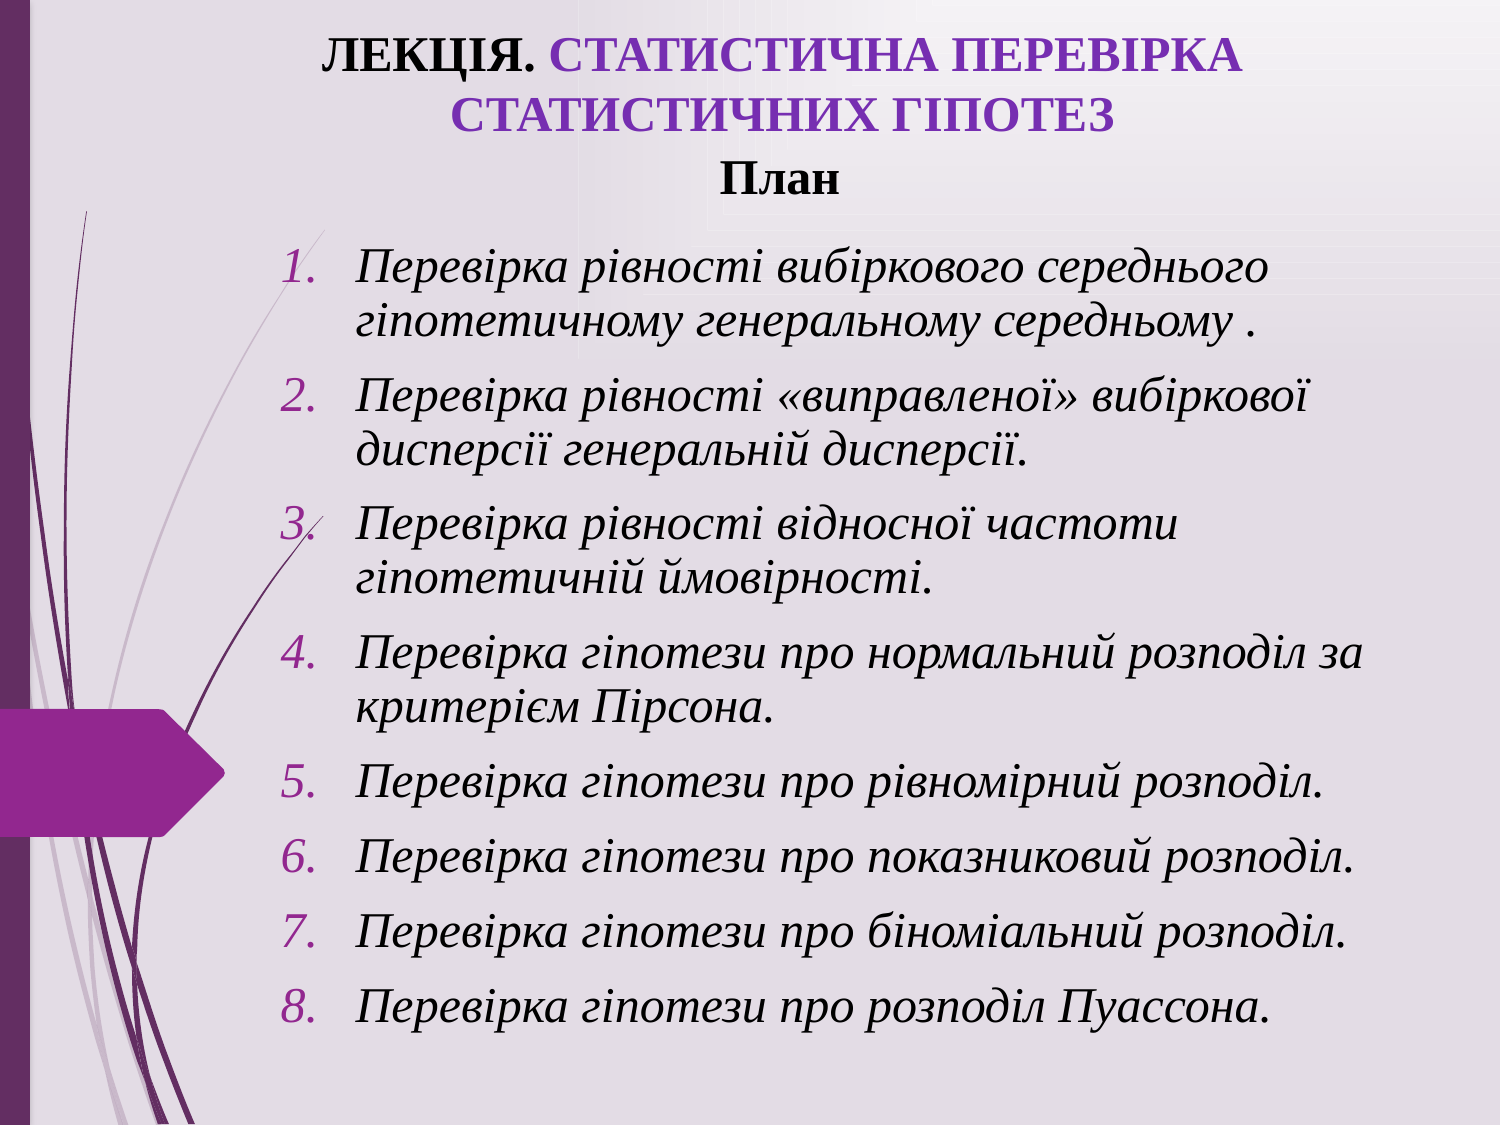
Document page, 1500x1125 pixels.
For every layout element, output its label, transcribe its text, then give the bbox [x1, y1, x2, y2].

title ЛЕКЦІЯ. СТАТИСТИЧНА ПЕРЕВІРКА СТАТИСТИЧНИХ ГІПОТЕЗ [171, 7, 1394, 149]
text_box План [704, 137, 856, 212]
subtitle Перевірка рівності вибіркового середнього гіпотетичному генеральному середньому . Перевірка рівності «виправленої» вибіркової дисперсії генеральній дисперсії. Перевірка рівності відносної частоти гіпотетичній ймовірності. Перевірка гіпотези про нормальний розподіл за критерієм Пірсона. Перевірка гіпотези про рівномірний розподіл. Перевірка гіпотези про показниковий розподіл. Перевірка гіпотези про біноміальний розподіл. Перевірка гіпотези про розподіл Пуассона. [265, 231, 1436, 1071]
